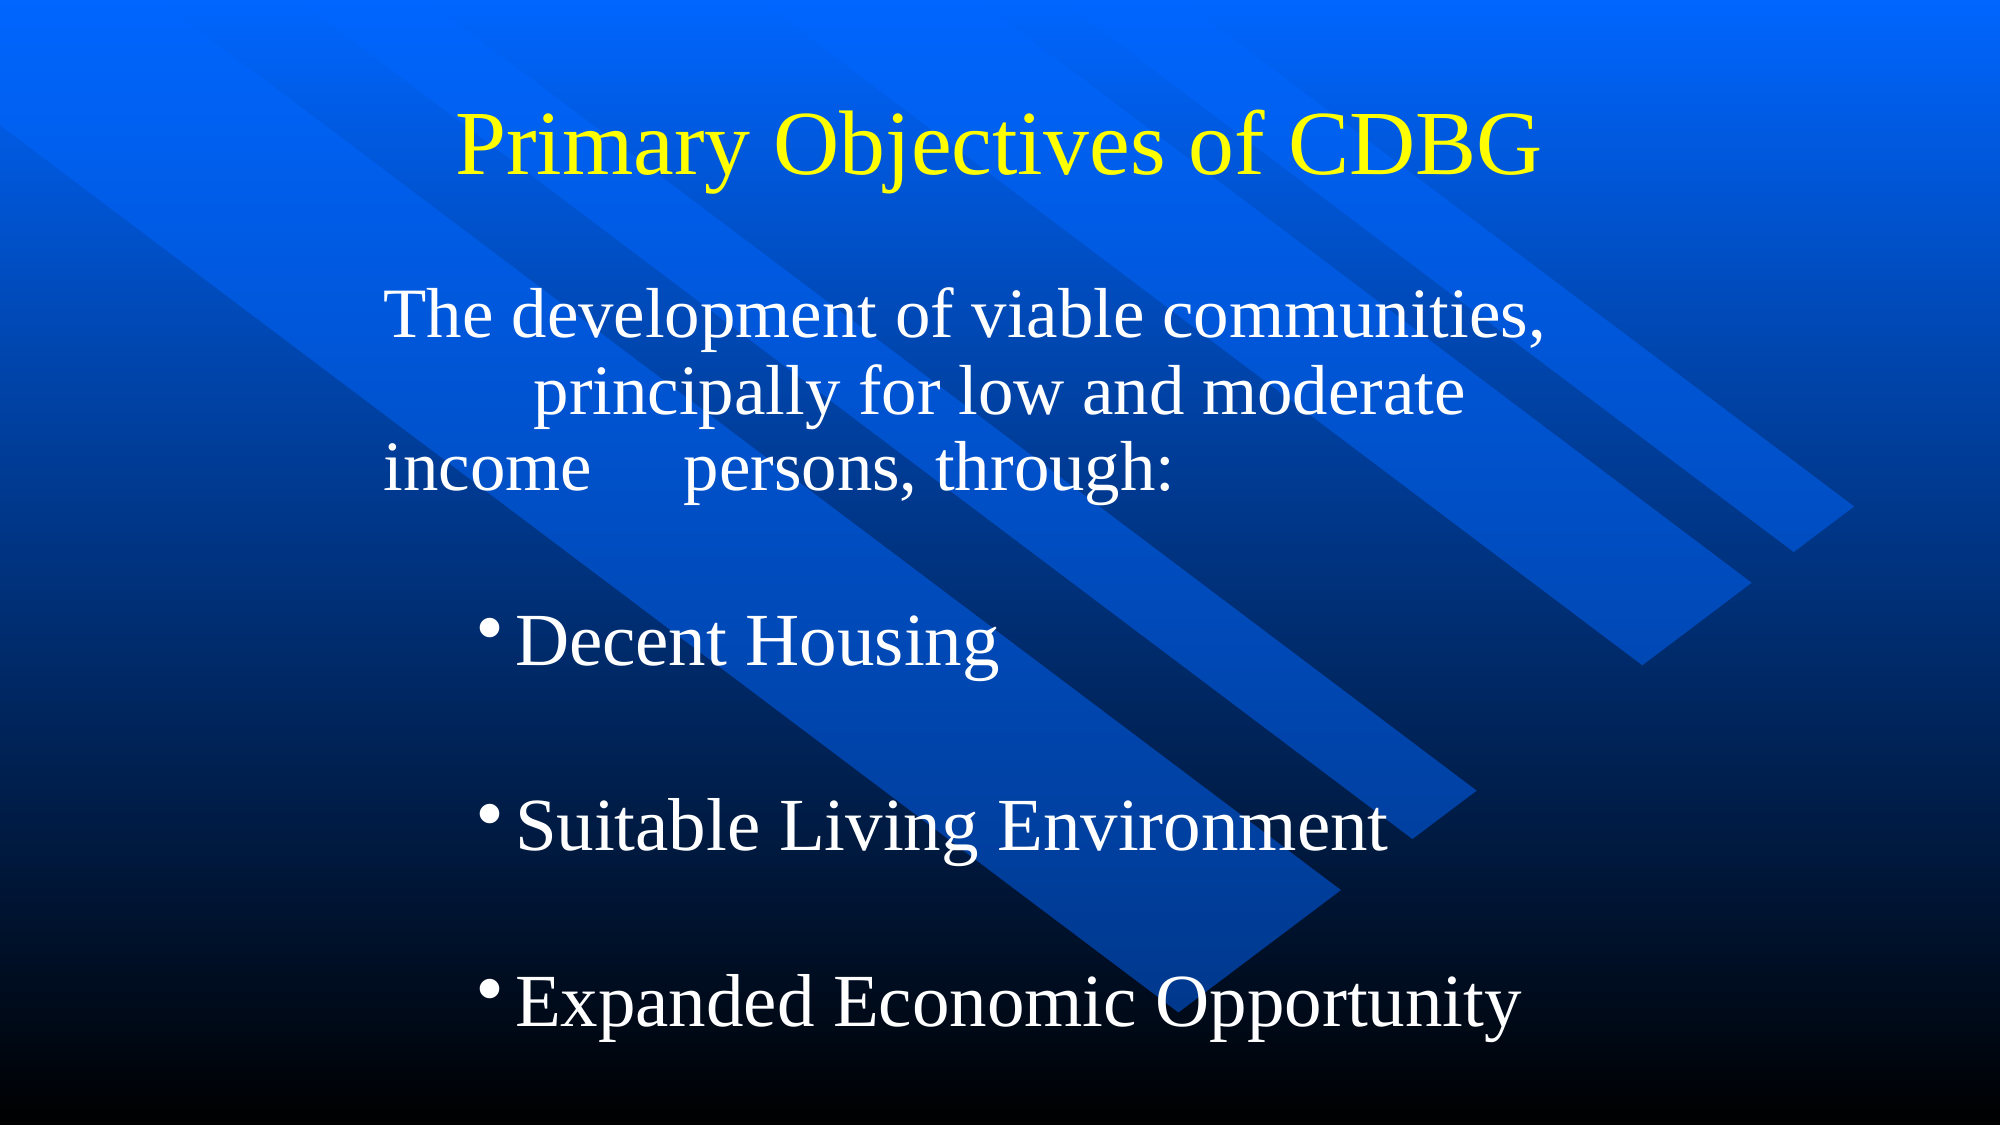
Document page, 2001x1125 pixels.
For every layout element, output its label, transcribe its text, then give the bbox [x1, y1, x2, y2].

title Primary Objectives of CDBG [150, 37, 1850, 238]
list The development of viable communities, principally for low and moderate income persons, through: Decent Housing Suitable Living Environment Expanded Economic Opportunity [312, 269, 1688, 1000]
